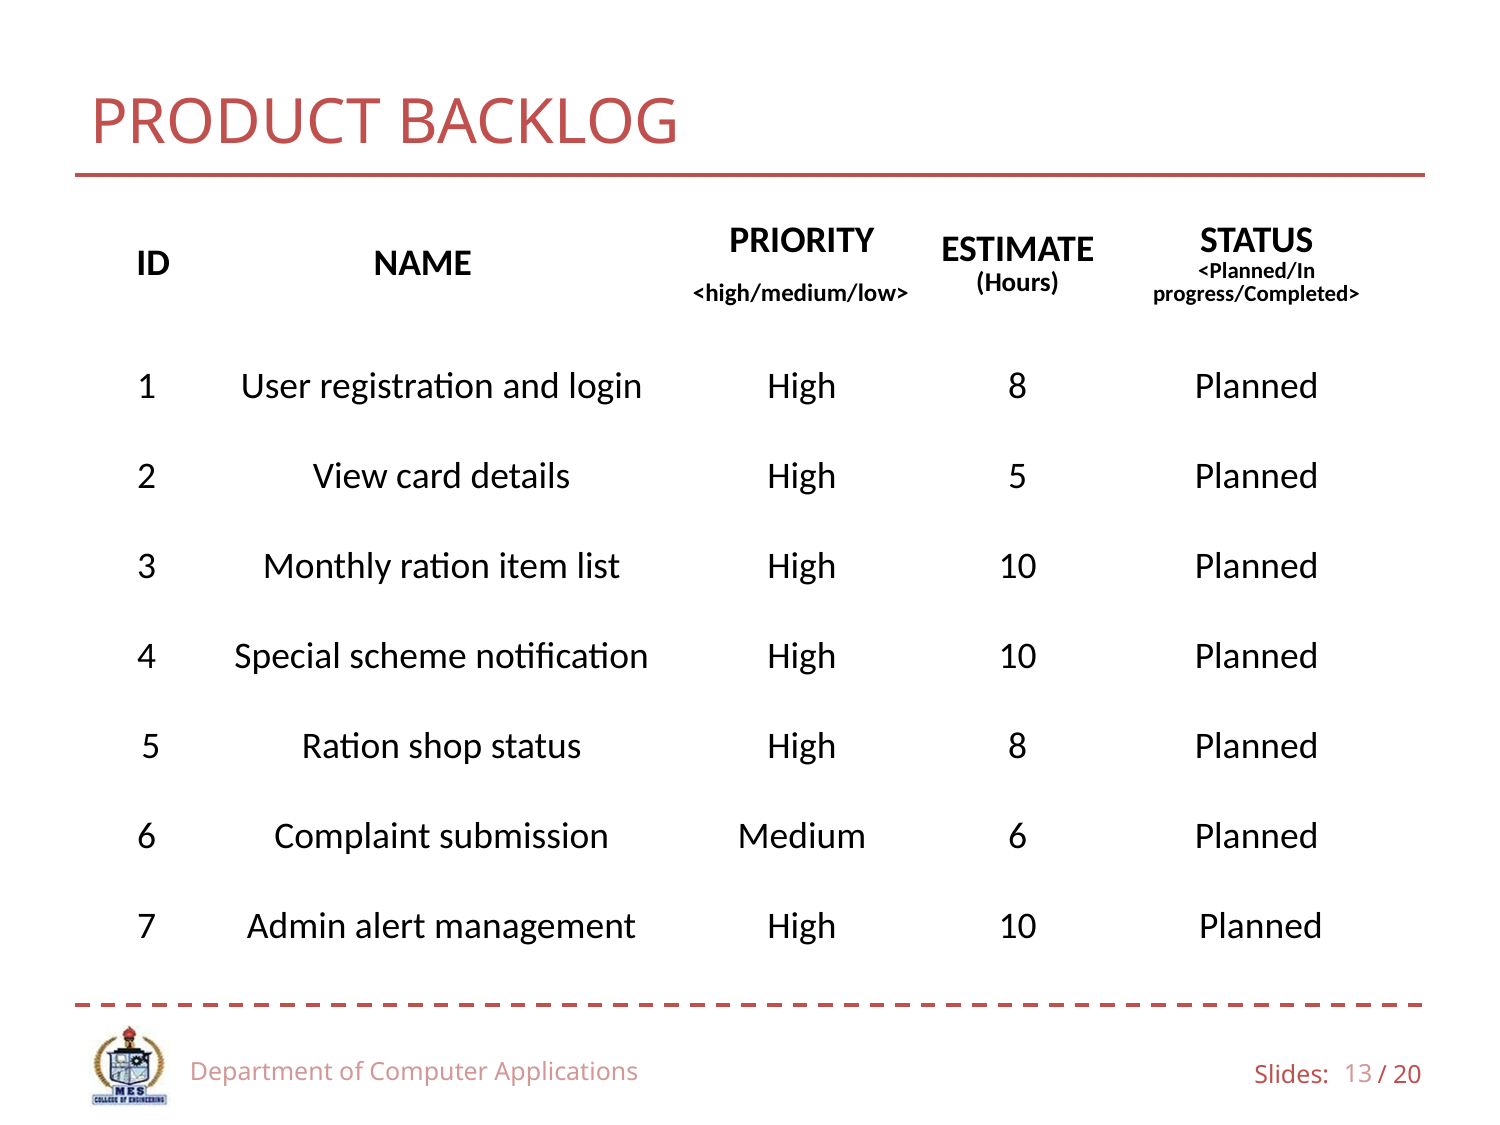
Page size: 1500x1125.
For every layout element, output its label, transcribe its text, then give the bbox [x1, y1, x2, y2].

table_header ESTIMATE (Hours) [926, 187, 1109, 344]
table_cell High [678, 704, 926, 794]
table_cell High [678, 344, 926, 434]
table_cell Planned [1109, 704, 1404, 794]
table_cell Planned [1109, 344, 1404, 434]
table_cell Ration shop status [206, 704, 678, 794]
table_cell High [678, 884, 926, 975]
footer Department of Computer Applications [174, 1042, 675, 1103]
table_cell 8 [926, 704, 1109, 794]
table_cell High [678, 434, 926, 524]
table_cell 10 [926, 524, 1109, 614]
table_cell Planned [1109, 884, 1404, 975]
table_cell 5 [926, 434, 1109, 524]
table_cell 4 [88, 614, 206, 704]
table_cell 8 [926, 344, 1109, 434]
table_cell 7 [88, 884, 206, 975]
table_cell 6 [88, 794, 206, 884]
title PRODUCT BACKLOG [73, 48, 1427, 189]
table_cell User registration and login [206, 344, 678, 434]
table_cell Monthly ration item list [206, 524, 678, 614]
table_cell 1 [88, 344, 206, 434]
table_cell 10 [926, 614, 1109, 704]
table_cell Medium [678, 794, 926, 884]
table_header ID [88, 187, 206, 344]
table_cell High [678, 524, 926, 614]
table_cell 10 [926, 884, 1109, 975]
table_cell View card details [206, 434, 678, 524]
slide_number 13 [1325, 1044, 1388, 1105]
table_cell Complaint submission [206, 794, 678, 884]
table_cell 6 [926, 794, 1109, 884]
table_cell Planned [1109, 524, 1404, 614]
table_cell Special scheme notification [206, 614, 678, 704]
table_cell 2 [88, 434, 206, 524]
table_cell High [678, 614, 926, 704]
table_cell 5 [88, 704, 206, 794]
table_header STATUS <Planned/In progress/Completed> [1109, 187, 1404, 344]
table_cell Planned [1109, 434, 1404, 524]
table_cell Planned [1109, 614, 1404, 704]
table_cell Admin alert management [206, 884, 678, 975]
table_header PRIORITY <high/medium/low> [678, 187, 926, 344]
table_header NAME [206, 187, 678, 344]
table_cell 3 [88, 524, 206, 614]
table_cell Planned [1109, 794, 1404, 884]
picture [87, 1023, 171, 1109]
